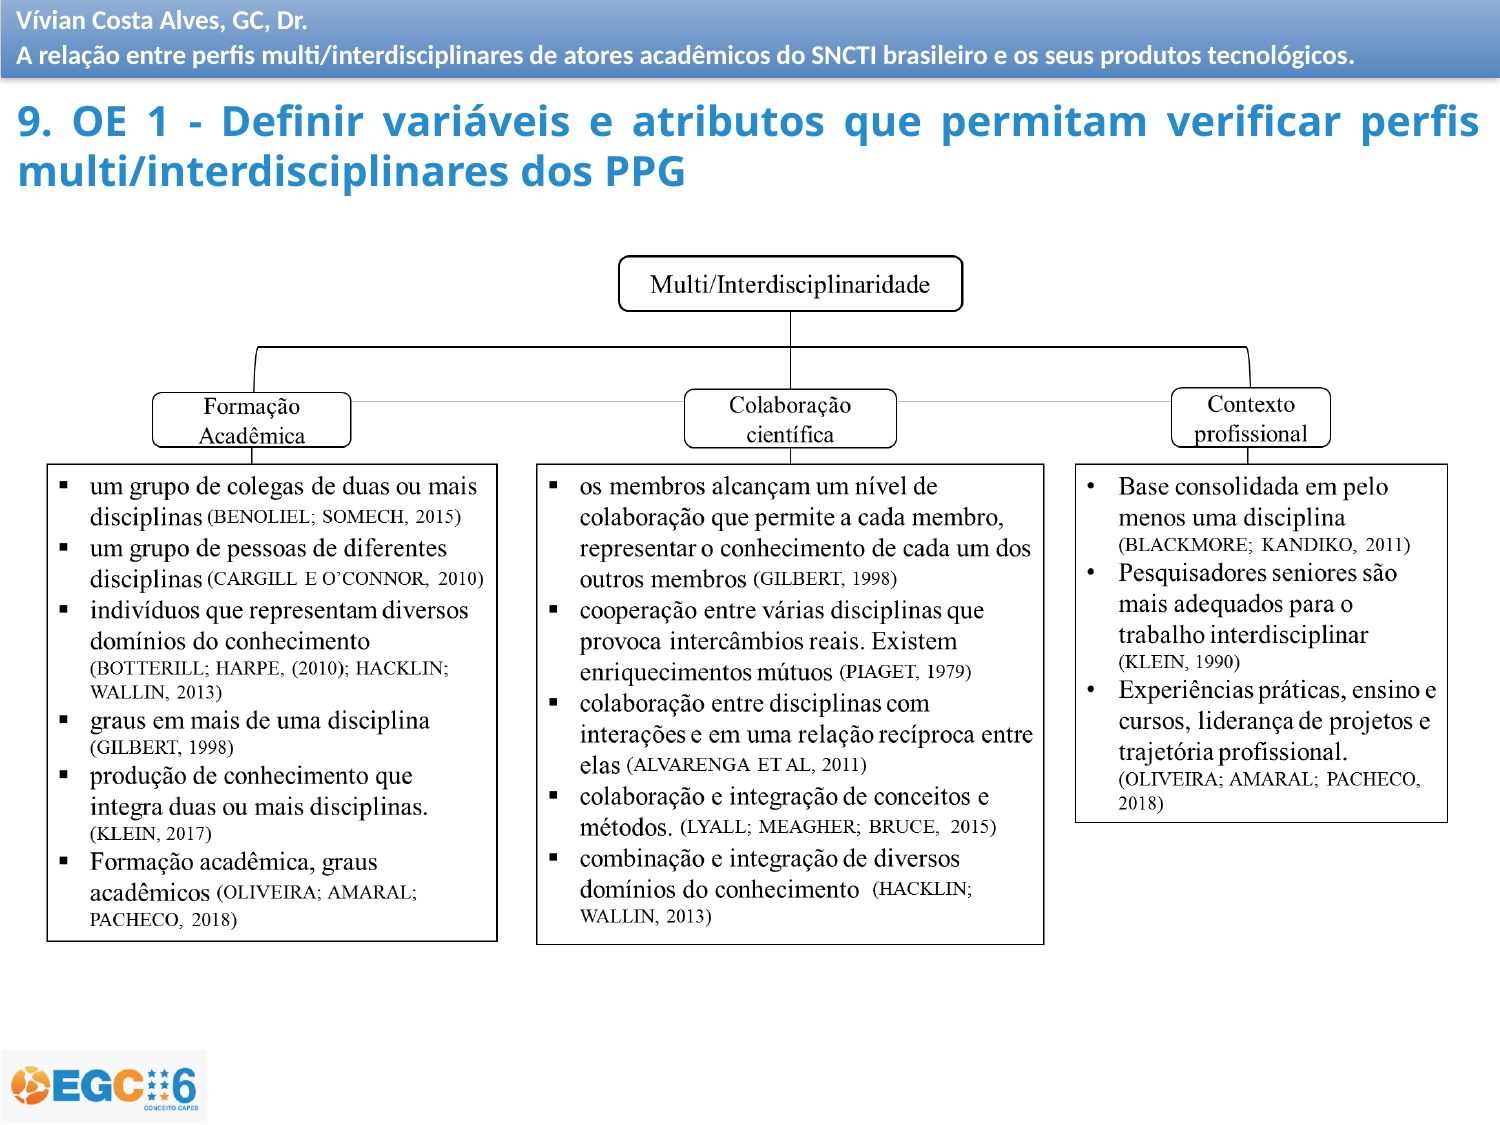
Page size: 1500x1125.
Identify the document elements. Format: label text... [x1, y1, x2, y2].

picture [1, 1050, 207, 1123]
picture [42, 255, 1459, 945]
text_box 9. OE 1 - Definir variáveis e atributos que permitam verificar perfis multi/interdisciplinares dos PPG [2, 78, 1497, 213]
